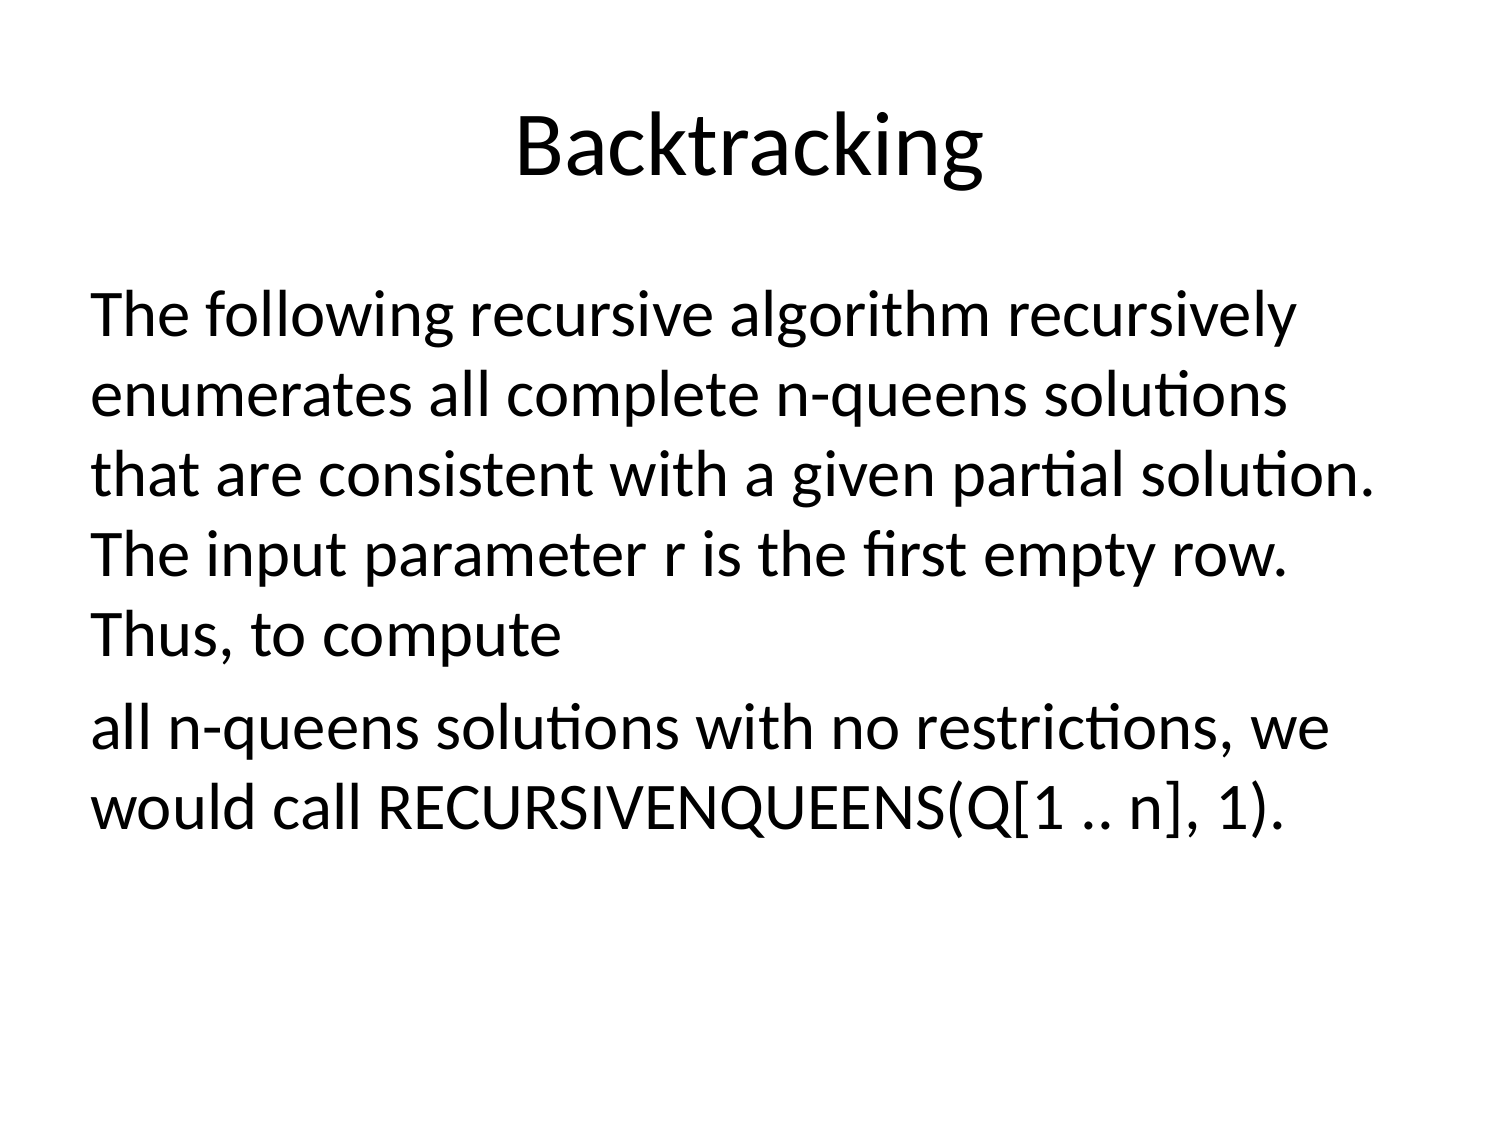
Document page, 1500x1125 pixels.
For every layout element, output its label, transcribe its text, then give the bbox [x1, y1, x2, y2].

title Backtracking [75, 45, 1425, 233]
list The following recursive algorithm recursively enumerates all complete n-queens solutions that are consistent with a given partial solution. The input parameter r is the ﬁrst empty row. Thus, to compute all n-queens solutions with no restrictions, we would call RECURSIVENQUEENS(Q[1 .. n], 1). [75, 262, 1425, 1005]
